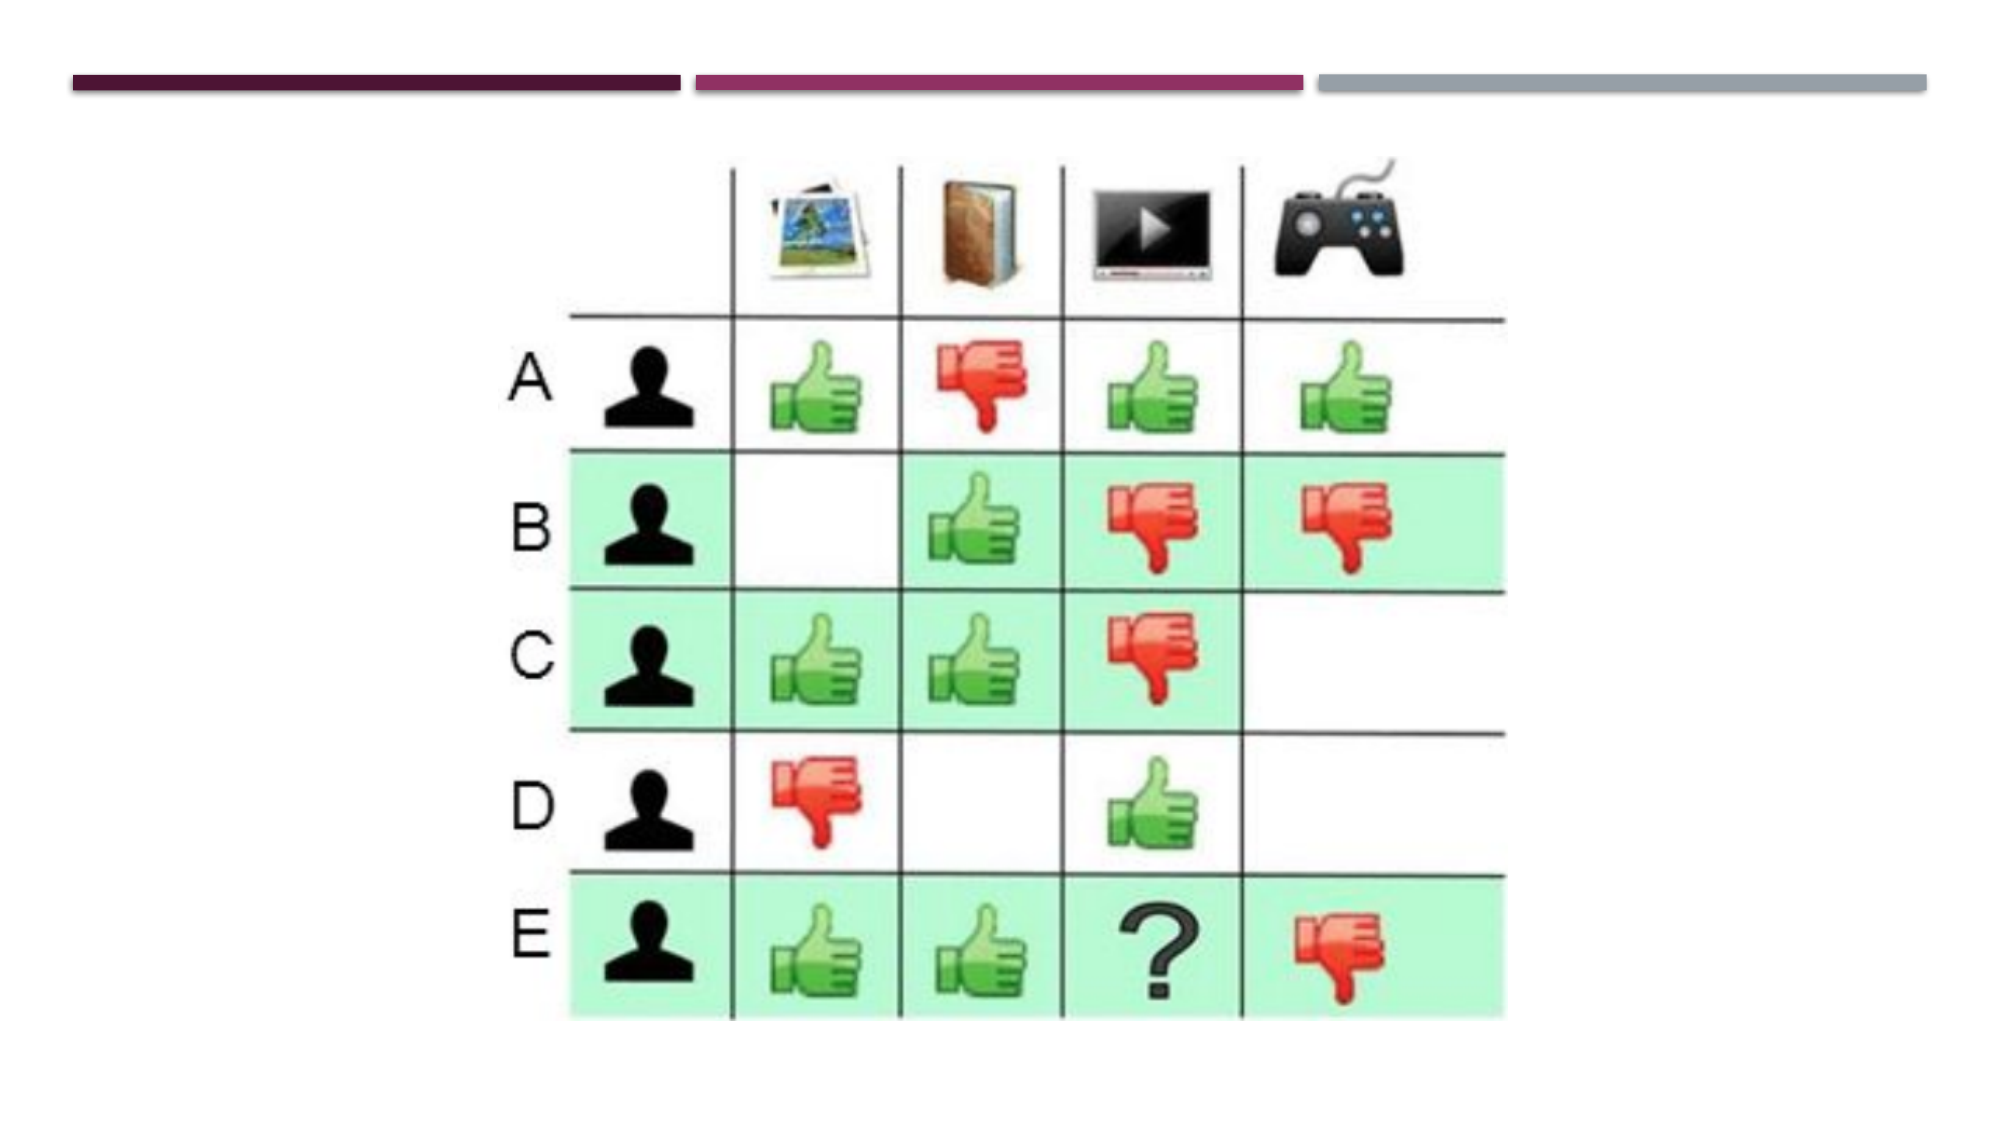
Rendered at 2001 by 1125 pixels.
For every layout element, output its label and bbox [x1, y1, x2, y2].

picture [497, 155, 1509, 1021]
